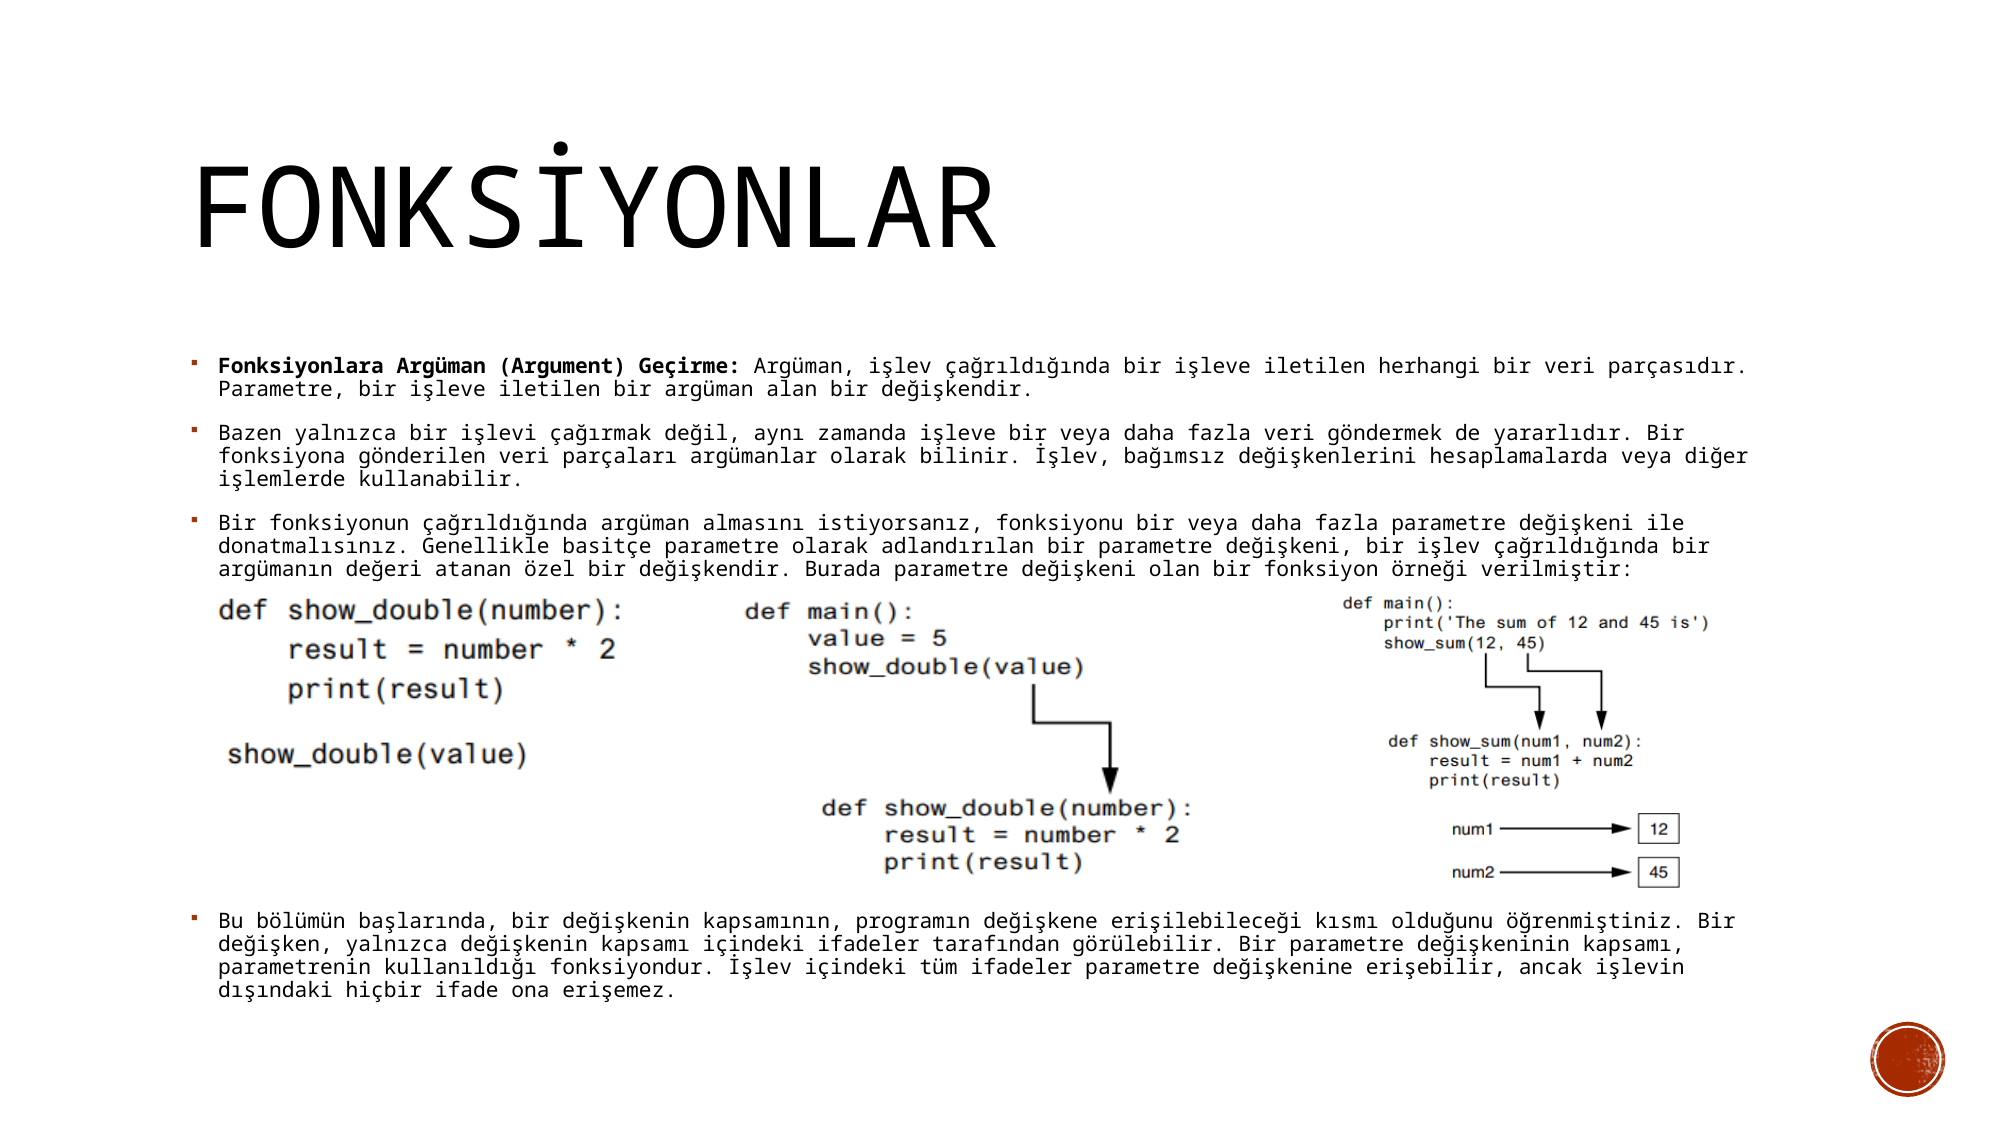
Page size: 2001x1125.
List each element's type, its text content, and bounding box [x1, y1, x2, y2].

title FONKSİYONLAR [175, 79, 1826, 344]
list Fonksiyonlara Argüman (Argument) Geçirme: Argüman, işlev çağrıldığında bir işleve iletilen herhangi bir veri parçasıdır. Parametre, bir işleve iletilen bir argüman alan bir değişkendir. Bazen yalnızca bir işlevi çağırmak değil, aynı zamanda işleve bir veya daha fazla veri göndermek de yararlıdır. Bir fonksiyona gönderilen veri parçaları argümanlar olarak bilinir. İşlev, bağımsız değişkenlerini hesaplamalarda veya diğer işlemlerde kullanabilir. Bir fonksiyonun çağrıldığında argüman almasını istiyorsanız, fonksiyonu bir veya daha fazla parametre değişkeni ile donatmalısınız. Genellikle basitçe parametre olarak adlandırılan bir parametre değişkeni, bir işlev çağrıldığında bir argümanın değeri atanan özel bir değişkendir. Burada parametre değişkeni olan bir fonksiyon örneği verilmiştir: Bu bölümün başlarında, bir değişkenin kapsamının, programın değişkene erişilebileceği kısmı olduğunu öğrenmiştiniz. Bir değişken, yalnızca değişkenin kapsamı içindeki ifadeler tarafından görülebilir. Bir parametre değişkeninin kapsamı, parametrenin kullanıldığı fonksiyondur. İşlev içindeki tüm ifadeler parametre değişkenine erişebilir, ancak işlevin dışındaki hiçbir ifade ona erişemez. [175, 348, 1826, 1013]
picture [742, 588, 1216, 892]
picture [1337, 588, 1715, 892]
picture [209, 588, 640, 711]
picture [197, 721, 559, 784]
